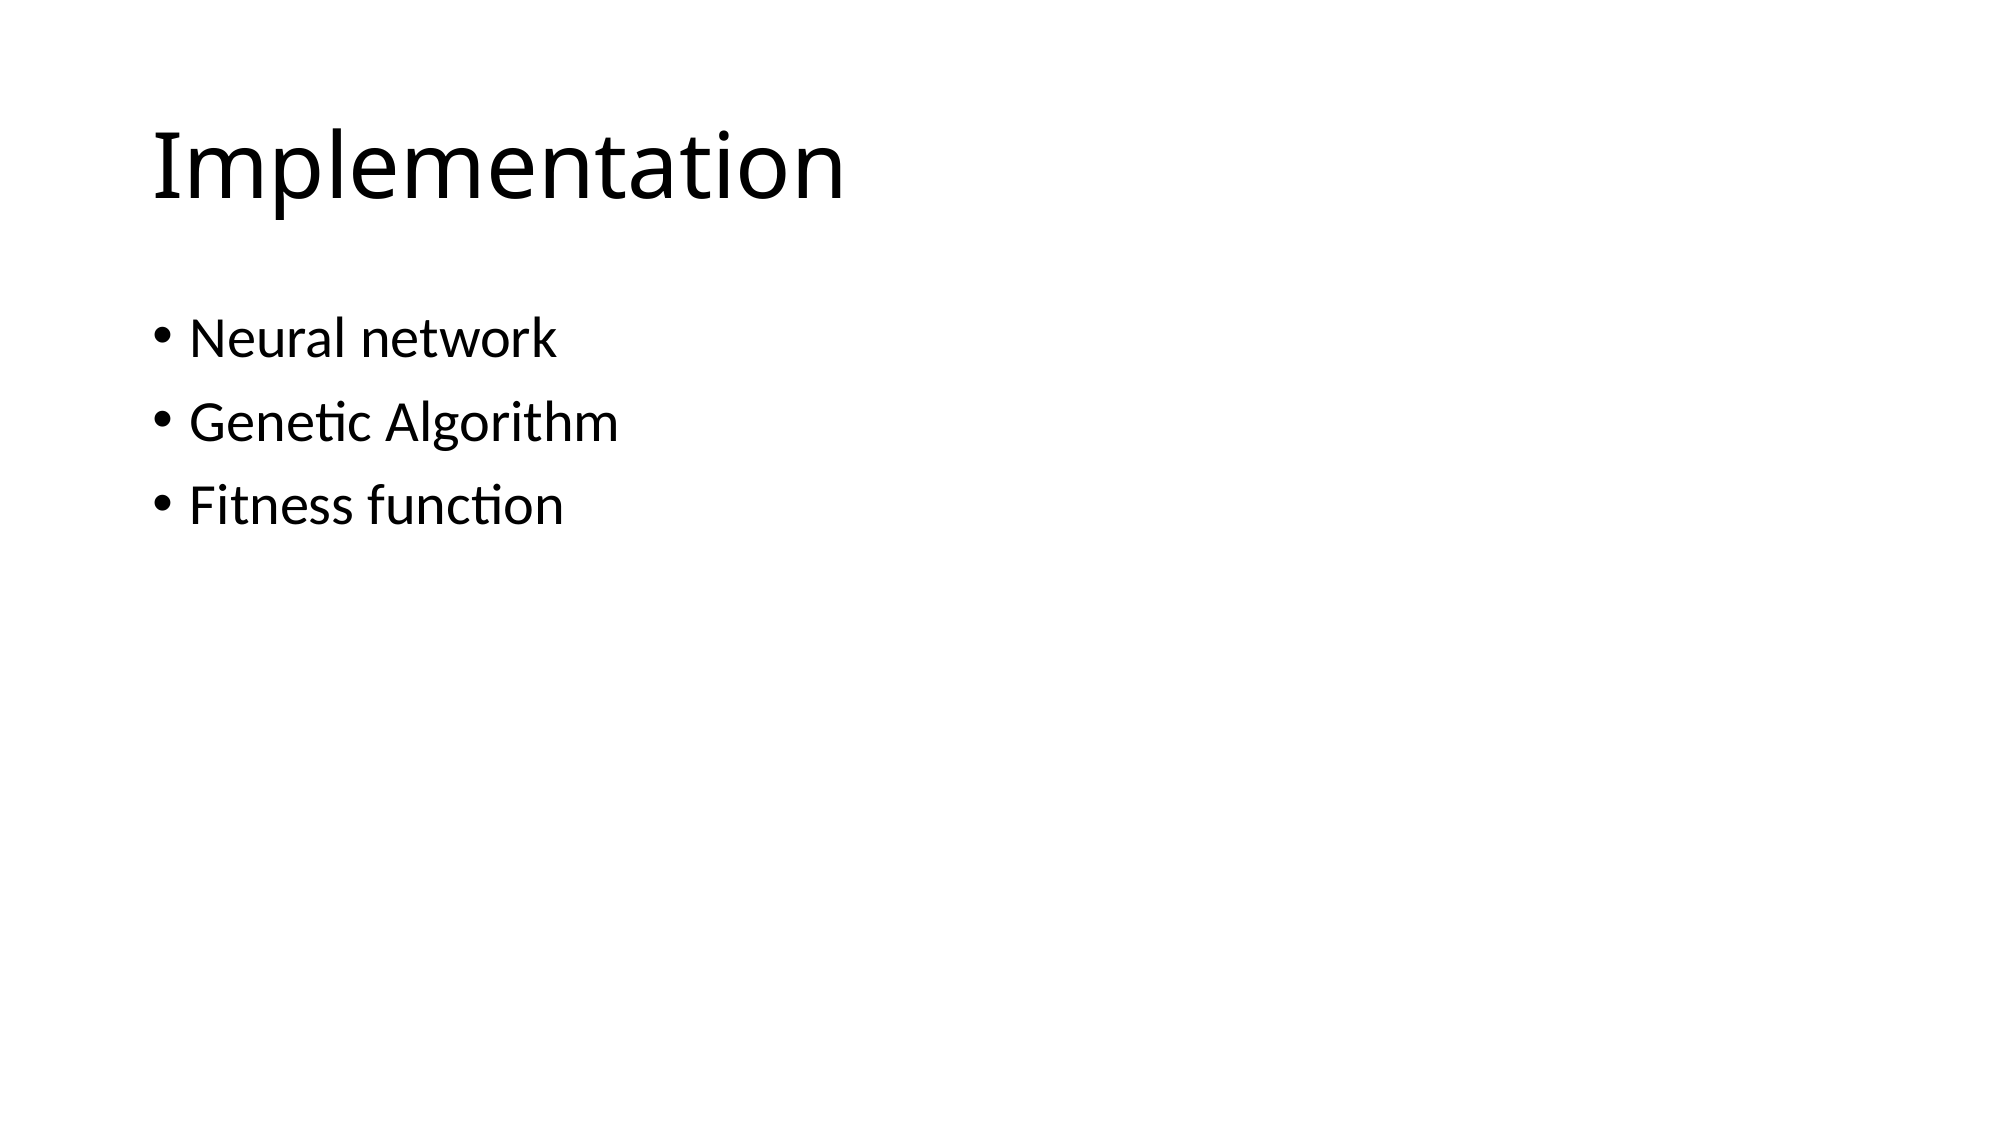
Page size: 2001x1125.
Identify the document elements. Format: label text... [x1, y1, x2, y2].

title Implementation [137, 59, 1863, 278]
list Neural network Genetic Algorithm Fitness function [137, 299, 1863, 1014]
